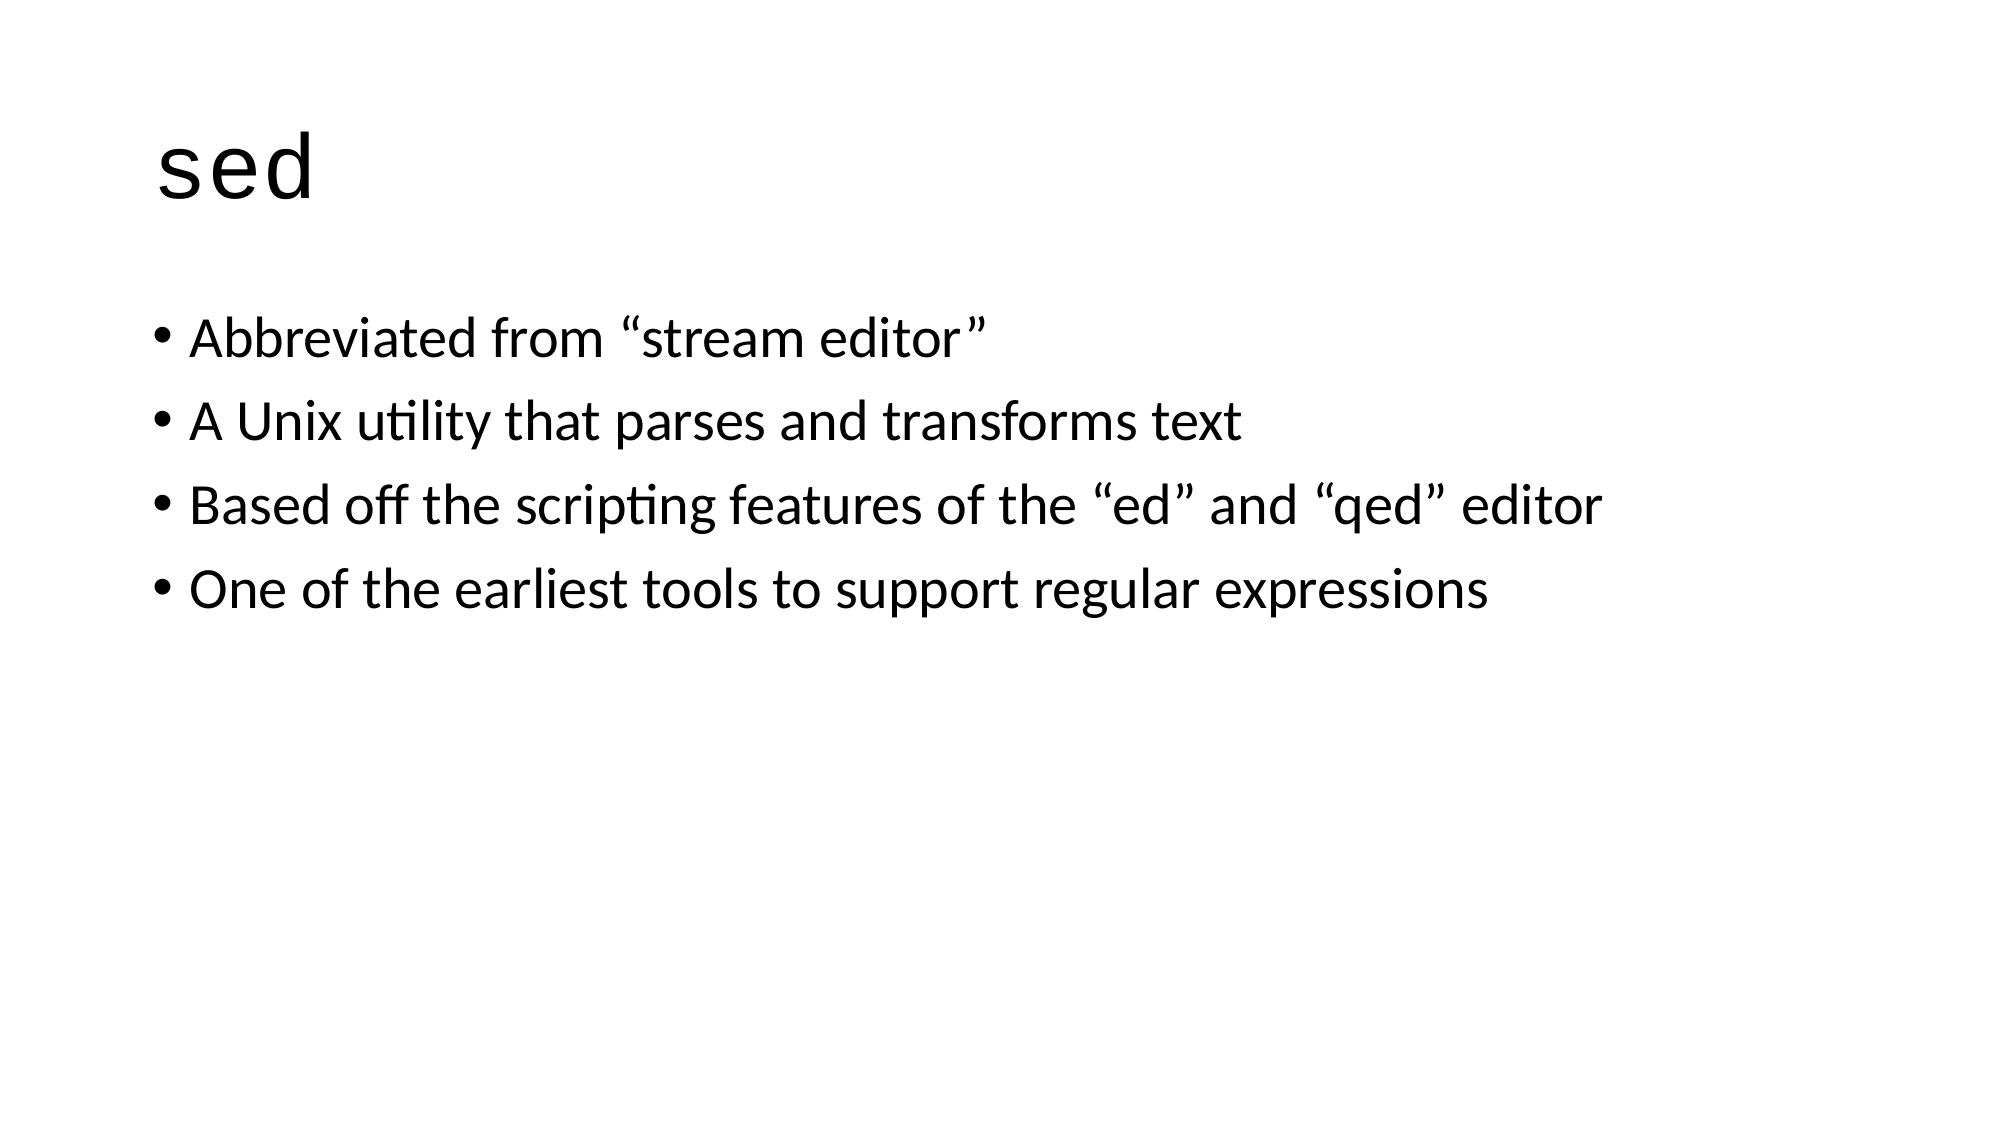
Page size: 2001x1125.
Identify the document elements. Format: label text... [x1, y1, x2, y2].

text_box sed [137, 59, 1863, 277]
text_box Abbreviated from “stream editor” A Unix utility that parses and transforms text Based off the scripting features of the “ed” and “qed” editor One of the earliest tools to support regular expressions [137, 299, 1863, 1013]
